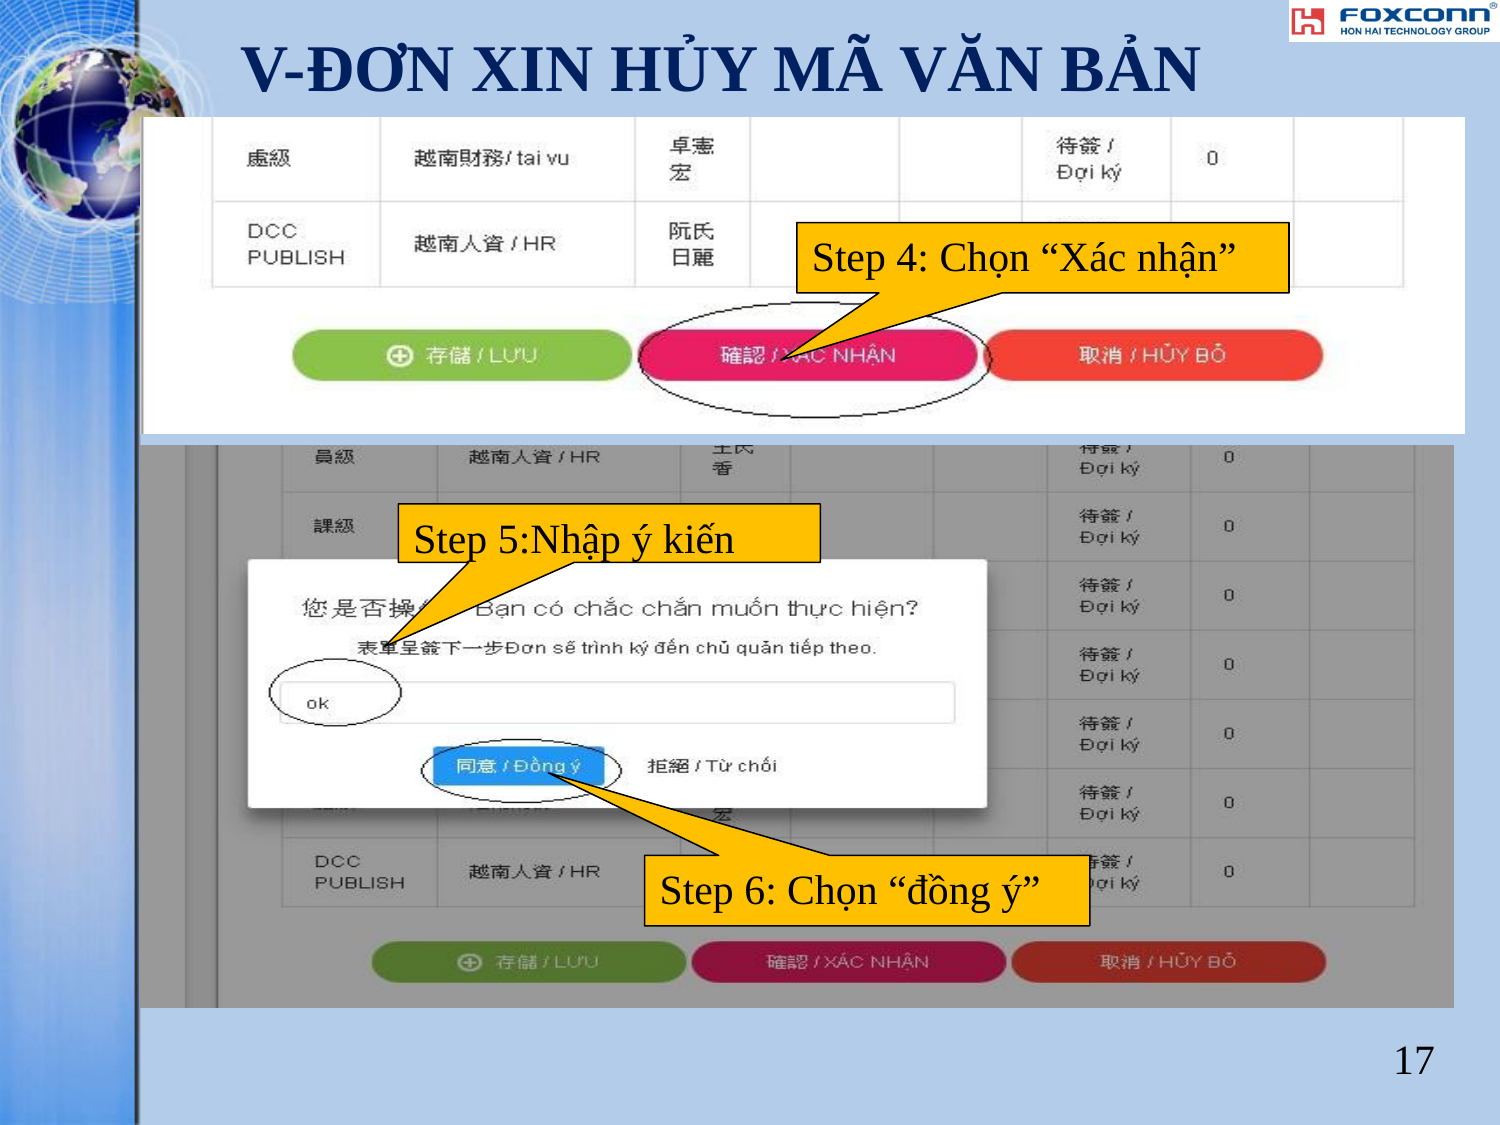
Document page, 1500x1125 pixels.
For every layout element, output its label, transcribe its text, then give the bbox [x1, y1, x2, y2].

slide_number 17 [1137, 1024, 1451, 1101]
picture [0, 0, 1500, 1125]
title V-ĐƠN XIN HỦY MÃ VĂN BẢN [84, 0, 1360, 130]
